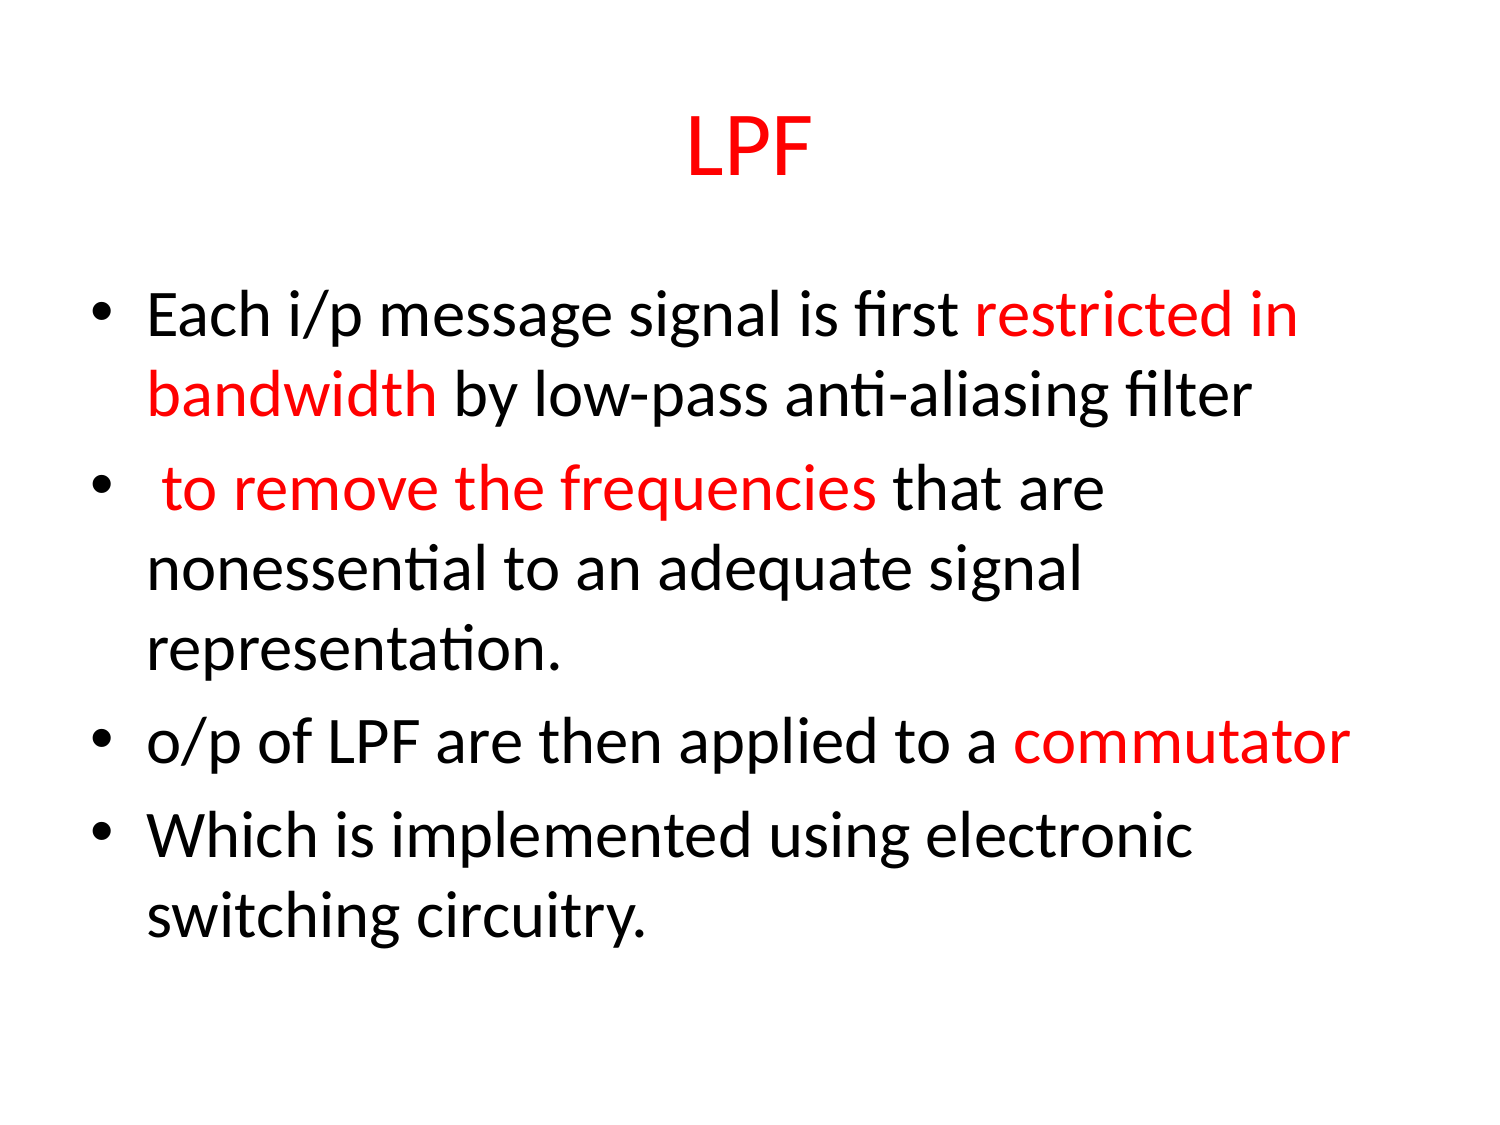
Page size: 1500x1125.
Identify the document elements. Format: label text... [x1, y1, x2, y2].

title LPF [75, 45, 1425, 233]
list Each i/p message signal is first restricted in bandwidth by low-pass anti-aliasing filter to remove the frequencies that are nonessential to an adequate signal representation. o/p of LPF are then applied to a commutator Which is implemented using electronic switching circuitry. [75, 262, 1425, 1005]
